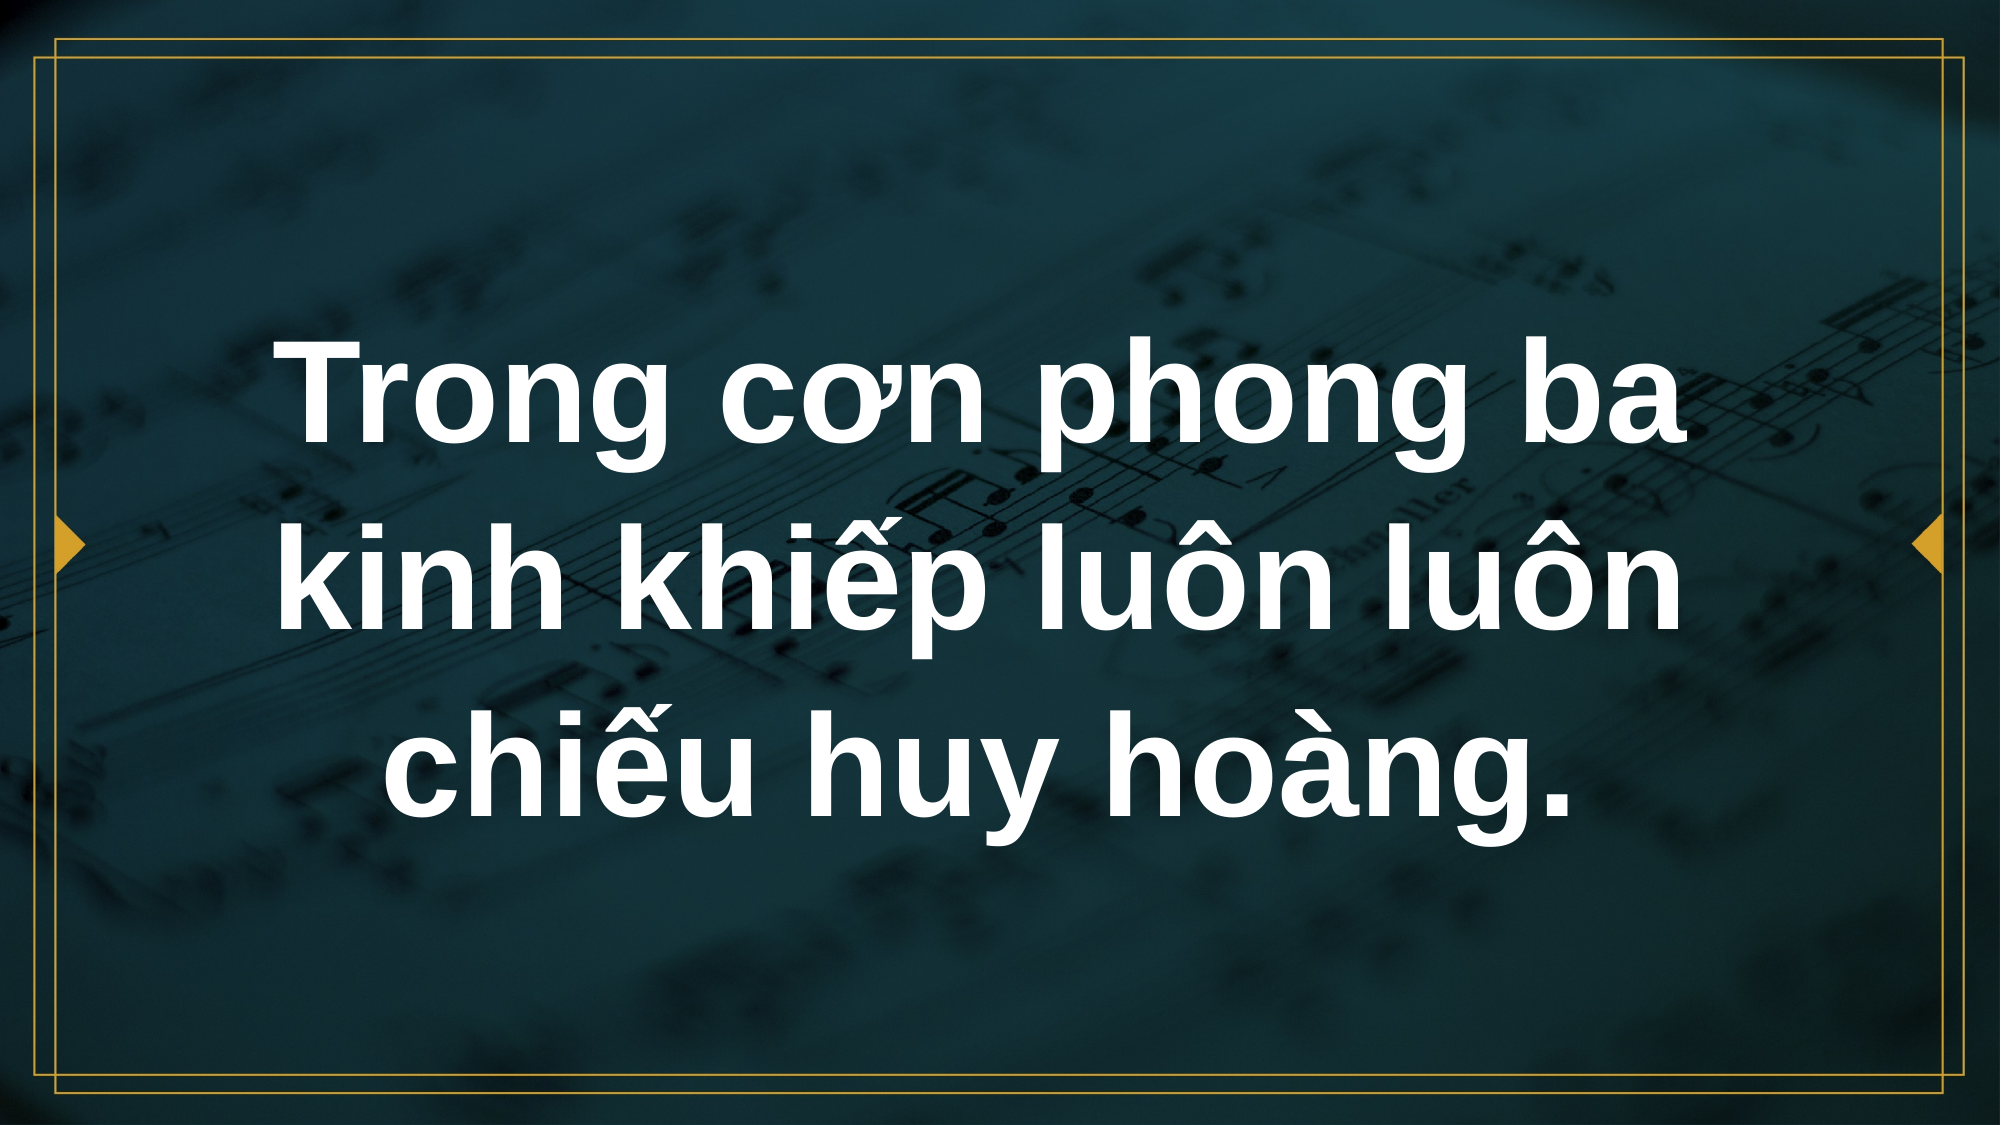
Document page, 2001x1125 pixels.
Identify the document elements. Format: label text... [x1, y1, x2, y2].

picture [0, 0, 2000, 1125]
title Trong cơn phong ba kinh khiếp luôn luôn chiếu huy hoàng. [55, 53, 1945, 1077]
